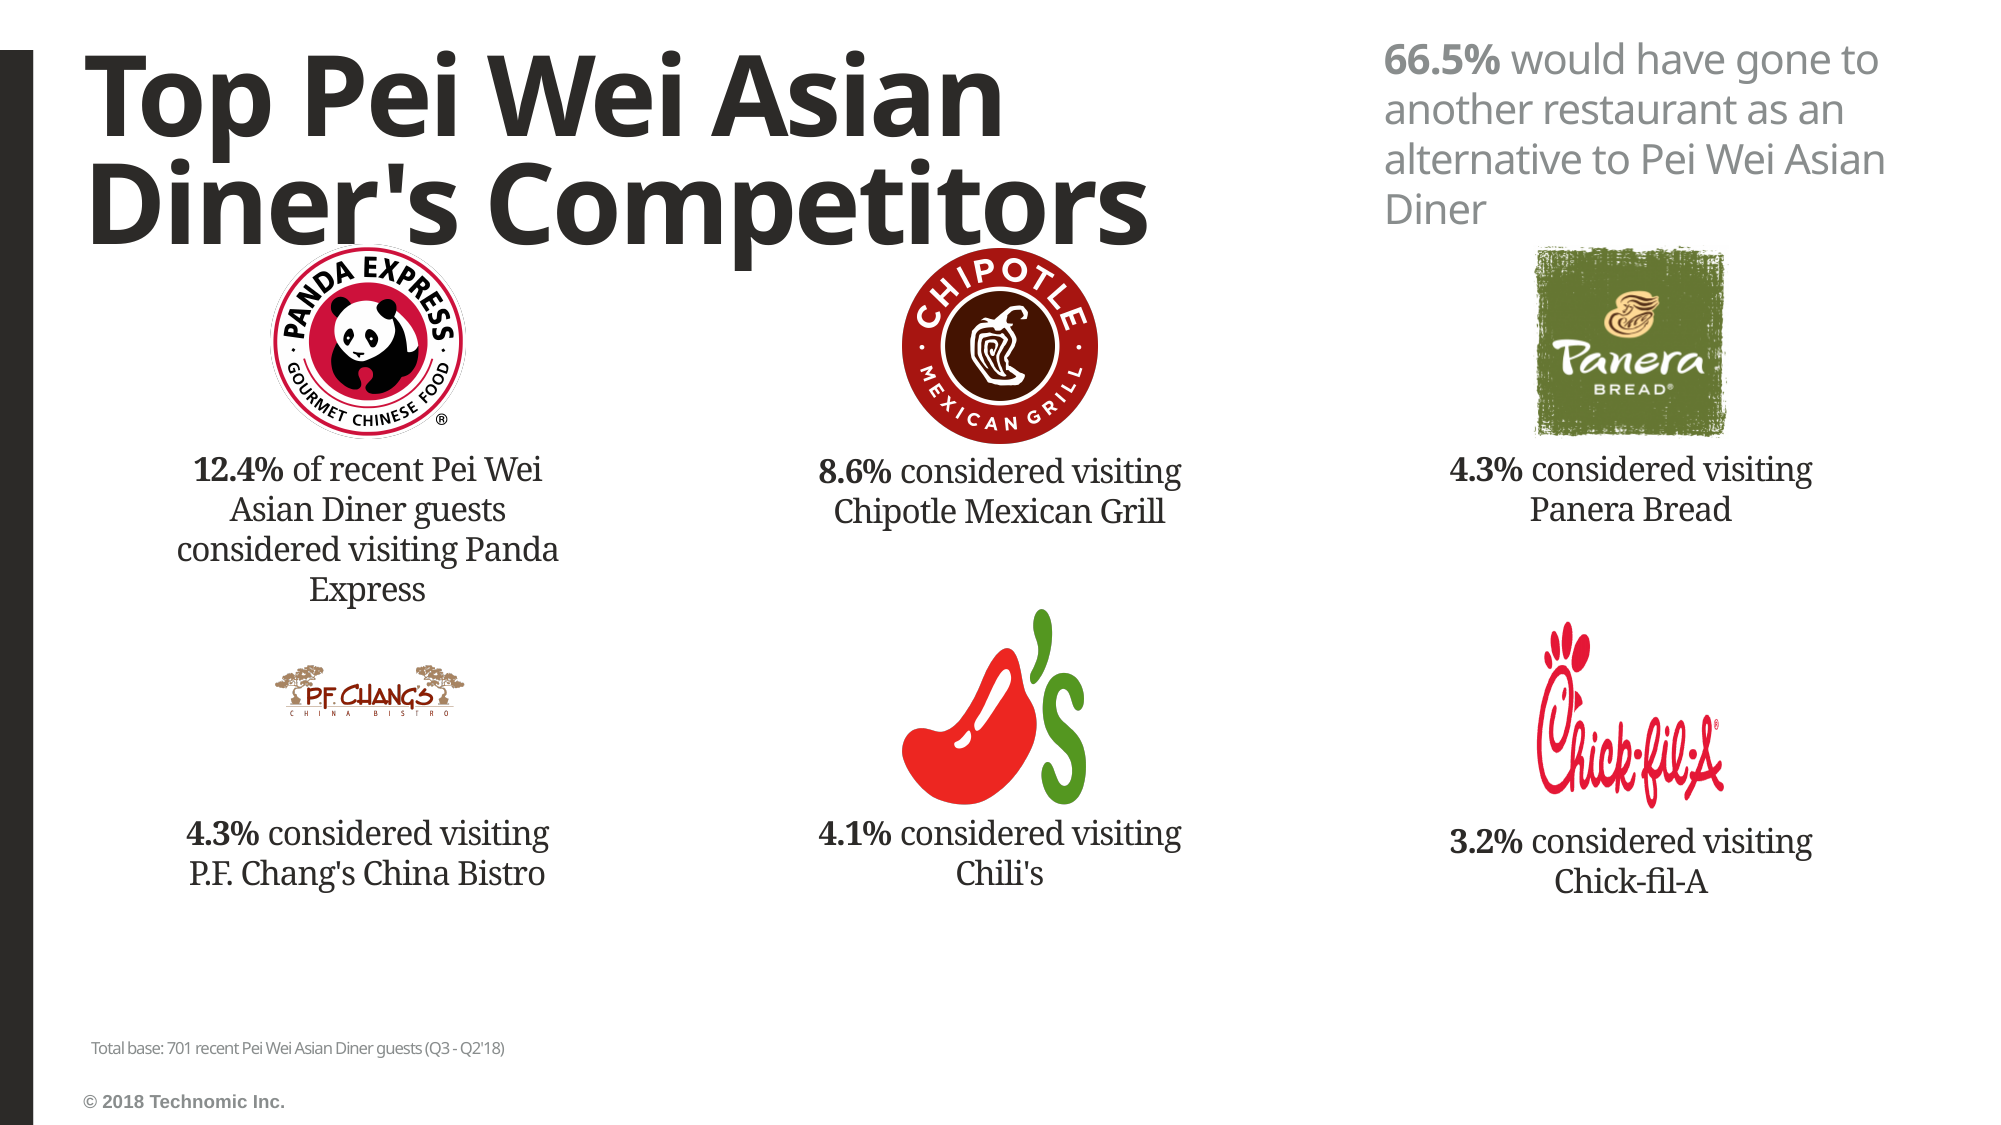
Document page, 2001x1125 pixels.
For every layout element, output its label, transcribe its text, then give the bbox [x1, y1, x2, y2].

picture [902, 248, 1098, 444]
picture [269, 243, 466, 440]
list 4.3% considered visiting Panera Bread [1425, 447, 1838, 598]
picture [269, 607, 466, 803]
picture [1533, 244, 1729, 440]
list 4.3% considered visiting P.F. Chang's China Bistro [161, 812, 574, 963]
list 8.6% considered visiting Chipotle Mexican Grill [793, 450, 1207, 601]
list 12.4% of recent Pei Wei Asian Diner guests considered visiting Panda Express [161, 447, 574, 598]
picture [902, 609, 1098, 805]
list Total base: 701 recent Pei Wei Asian Diner guests (Q3 - Q2'18) [91, 1037, 1867, 1088]
title Top Pei Wei Asian Diner's Competitors [83, 50, 1350, 195]
picture [1533, 617, 1729, 813]
list 4.1% considered visiting Chili's [793, 812, 1207, 963]
list 3.2% considered visiting Chick-fil-A [1425, 820, 1838, 971]
list 66.5% would have gone to another restaurant as an alternative to Pei Wei Asian Diner [1384, 32, 1950, 249]
